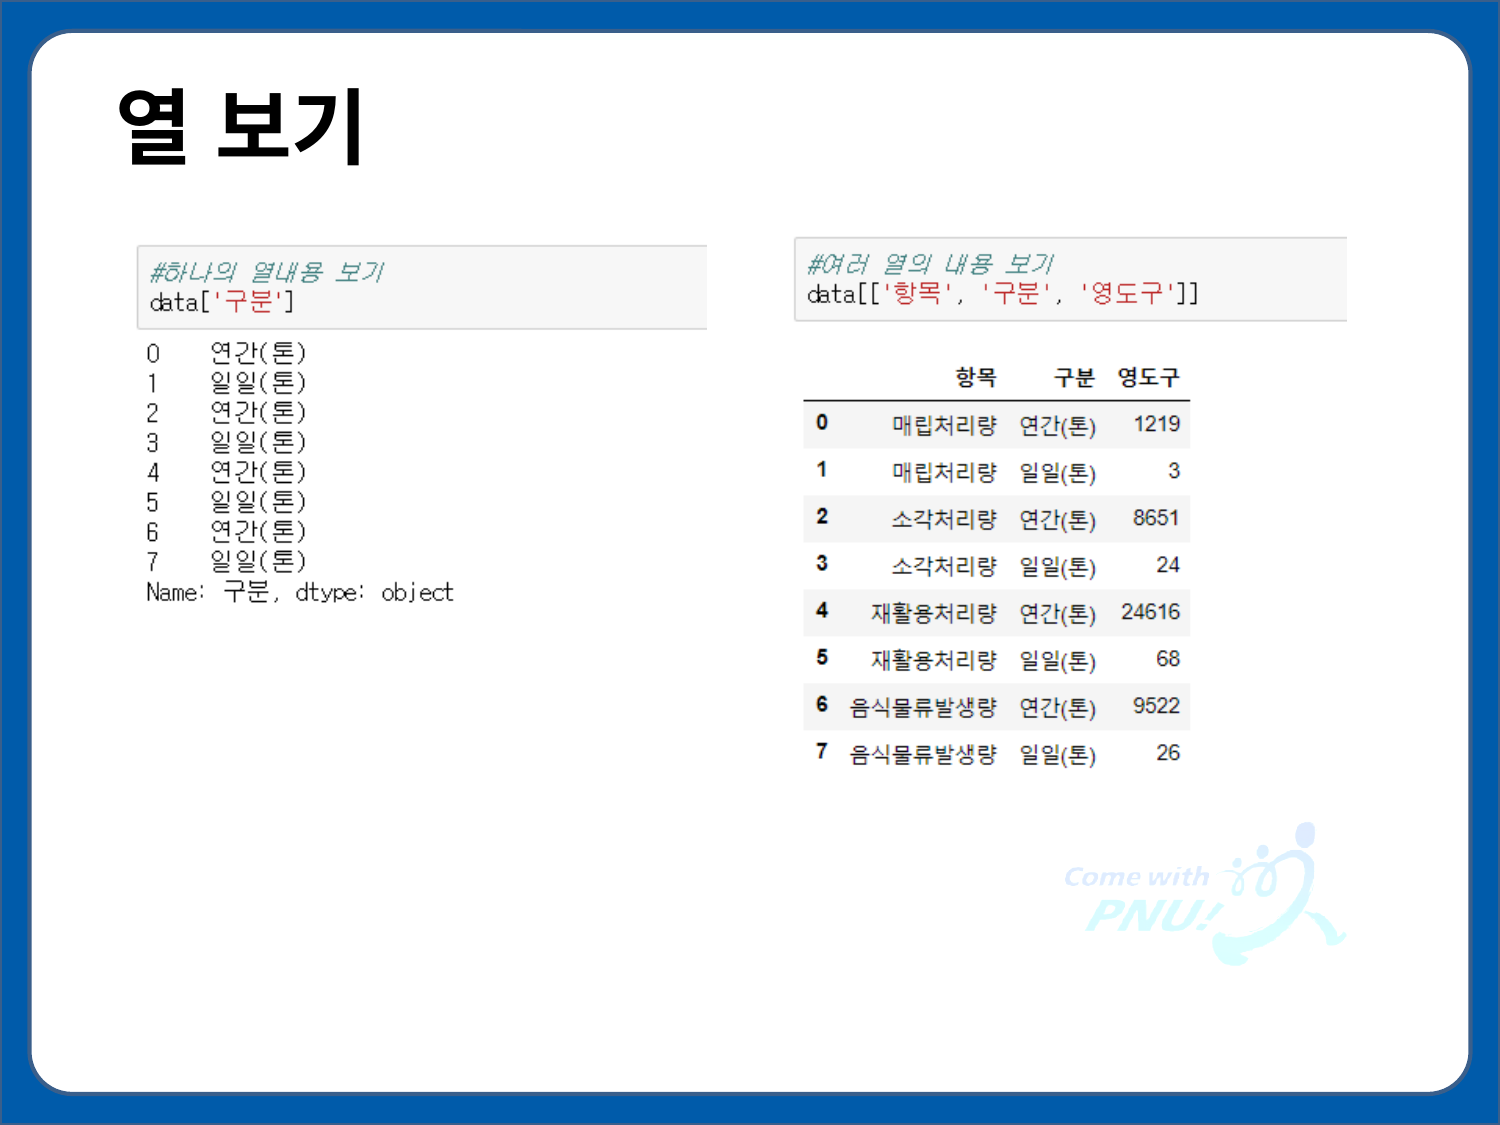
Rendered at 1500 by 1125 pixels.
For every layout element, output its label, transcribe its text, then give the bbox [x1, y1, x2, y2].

picture [123, 236, 707, 623]
title 열 보기 [100, 66, 1425, 185]
picture [785, 231, 1347, 776]
